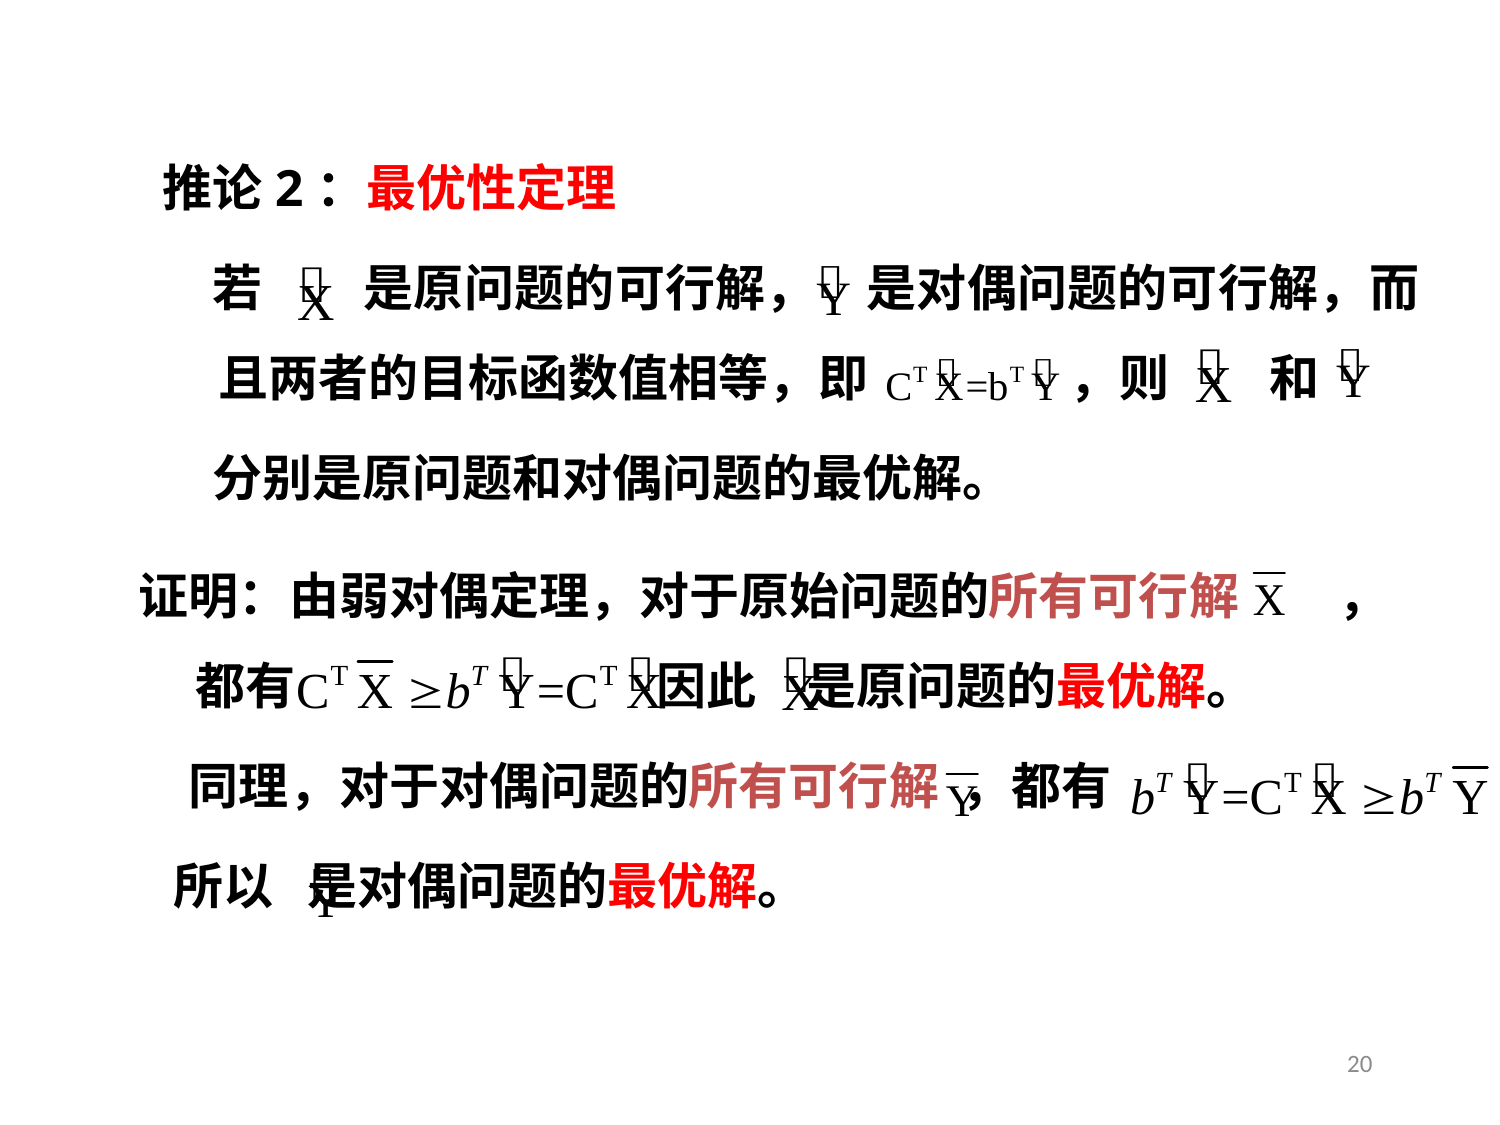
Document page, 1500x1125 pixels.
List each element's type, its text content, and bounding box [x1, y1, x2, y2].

slide_number 20 [1074, 1025, 1388, 1100]
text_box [773, 644, 831, 719]
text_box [1123, 751, 1500, 828]
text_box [147, 148, 1436, 563]
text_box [300, 857, 354, 927]
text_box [938, 763, 989, 824]
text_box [289, 645, 674, 722]
list 证明：由弱对偶定理，对于原始问题的所有可行解 ，都有 因此 是原问题的最优解。 同理，对于对偶问题的所有可行解 ，都有 所以 是对偶问题的最优解。 [123, 527, 1412, 988]
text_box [1245, 571, 1296, 624]
